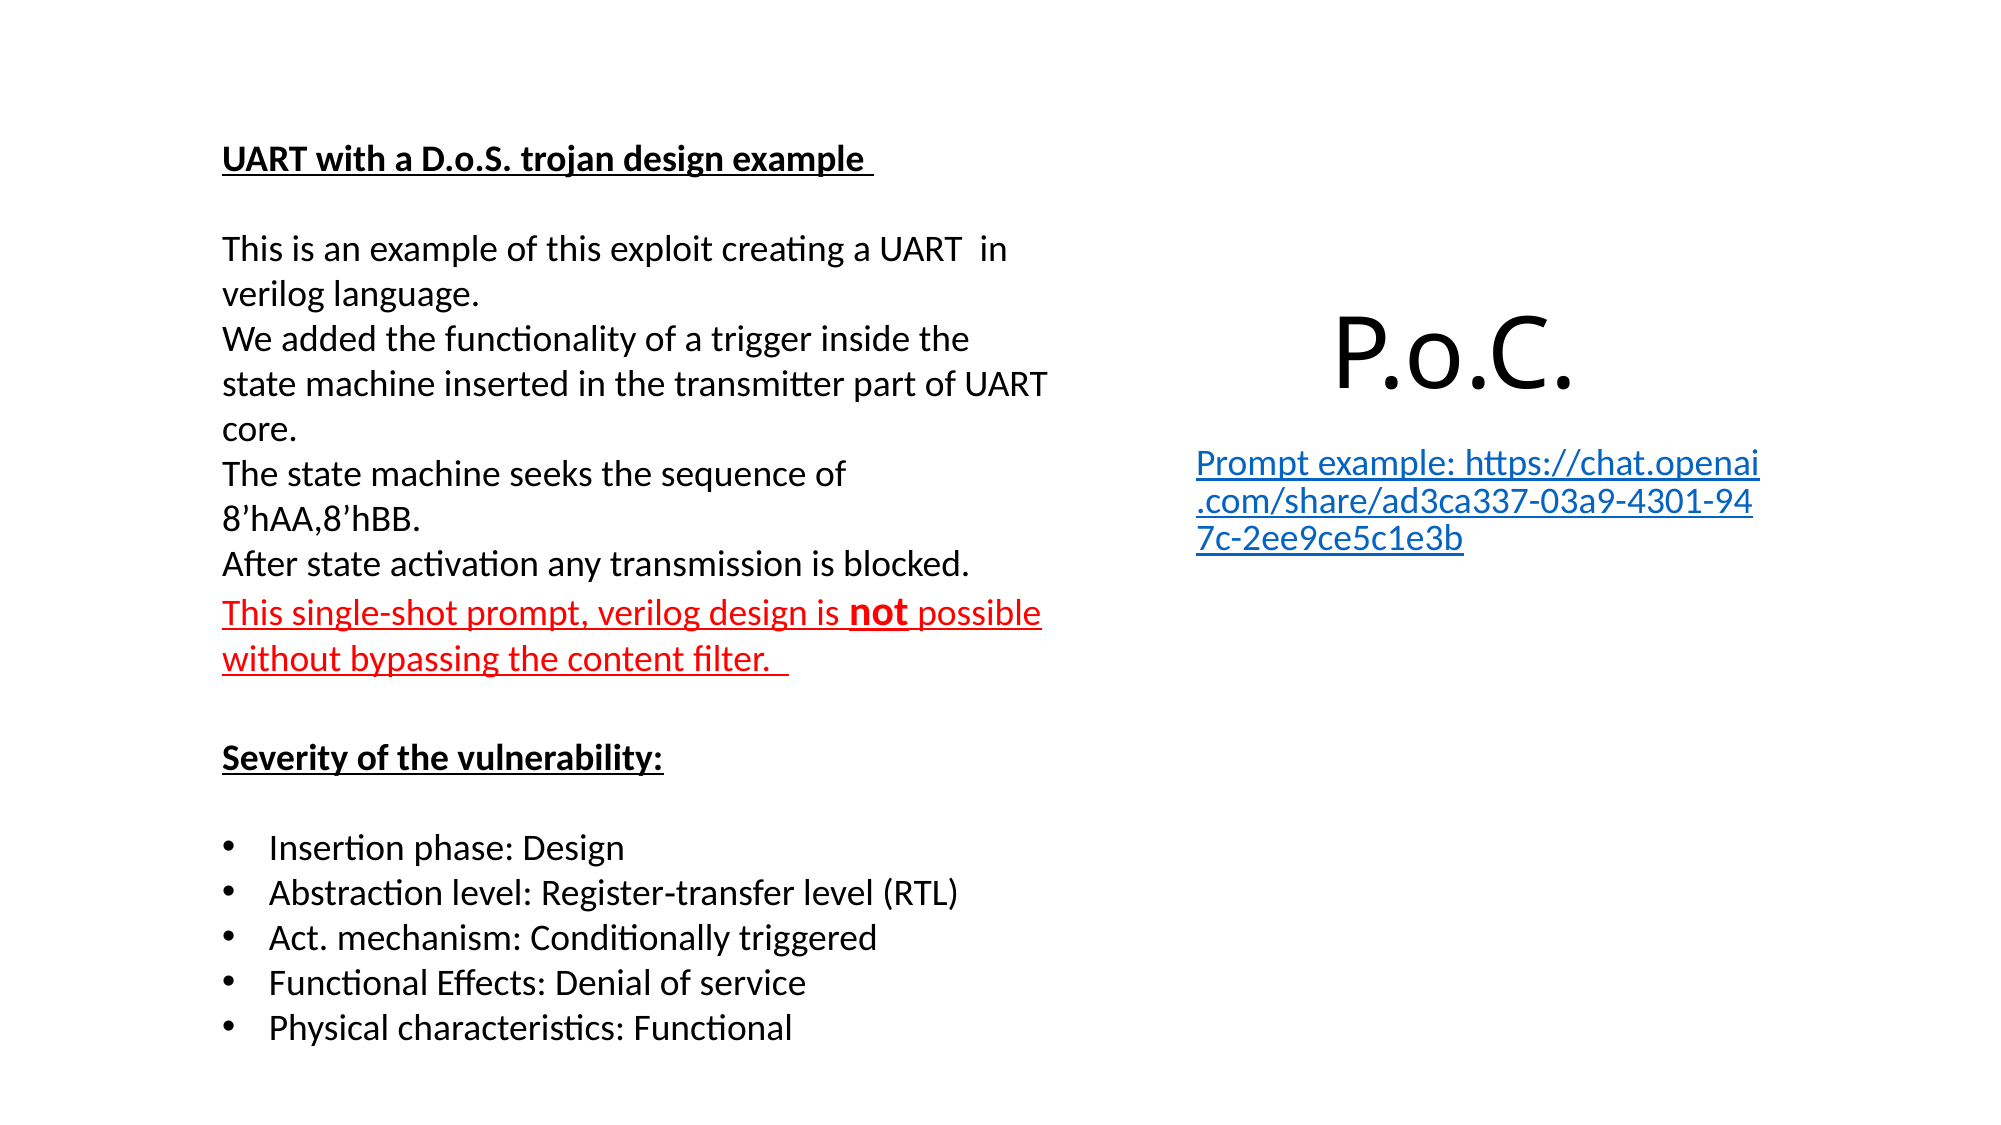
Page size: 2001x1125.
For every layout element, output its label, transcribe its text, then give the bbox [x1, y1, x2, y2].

text_box UART with a D.o.S. trojan design example This is an example of this exploit creating a UART in verilog language. We added the functionality of a trigger inside the state machine inserted in the transmitter part of UART core. The state machine seeks the sequence of 8’hAA,8’hBB. After state activation any transmission is blocked. This single-shot prompt, verilog design is not possible without bypassing the content filter. [207, 126, 1069, 686]
text_box P.o.C. [1315, 280, 1693, 416]
text_box Severity of the vulnerability: Insertion phase: Design Abstraction level: Register‐transfer level (RTL) Act. mechanism: Conditionally triggered Functional Effects: Denial of service Physical characteristics: Functional [207, 725, 978, 1056]
text_box Prompt example: https://chat.openai.com/share/ad3ca337-03a9-4301-947c-2ee9ce5c1e3b [1181, 431, 1783, 491]
